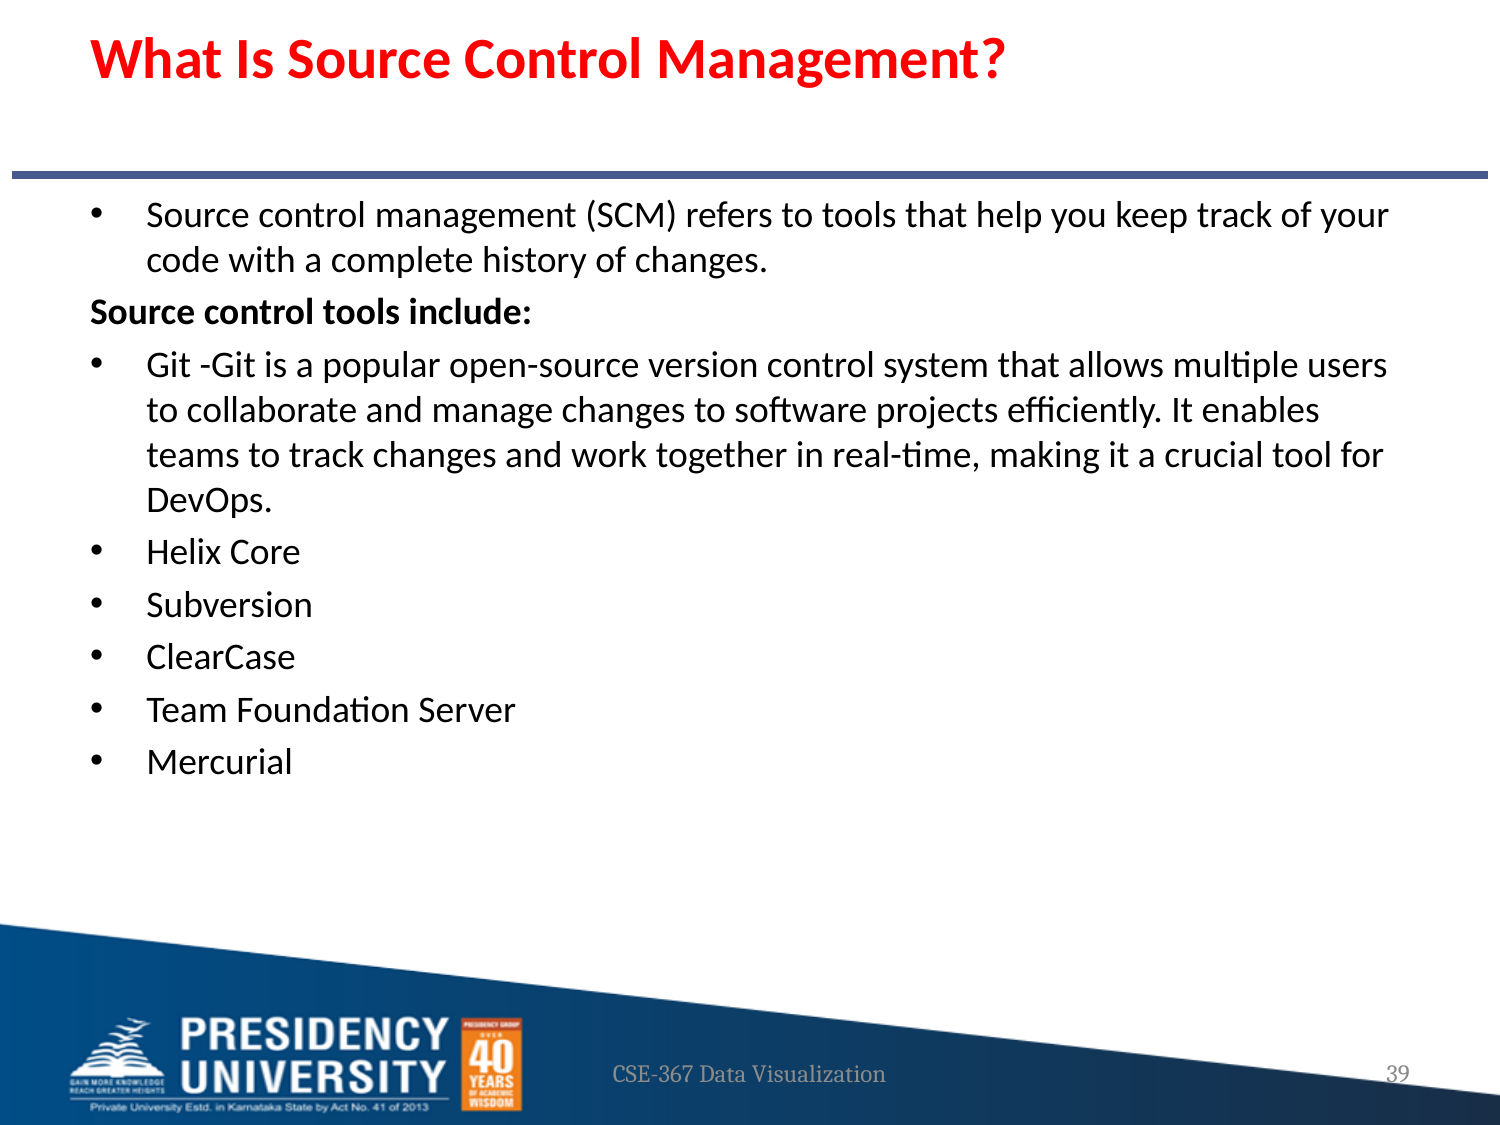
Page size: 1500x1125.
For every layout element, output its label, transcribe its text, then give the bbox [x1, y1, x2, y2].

title What Is Source Control Management? [75, 50, 1425, 168]
footer CSE-367 Data Visualization [512, 1042, 988, 1103]
picture [0, 921, 1500, 1125]
slide_number 39 [1074, 1042, 1425, 1103]
list Source control management (SCM) refers to tools that help you keep track of your code with a complete history of changes. Source control tools include: Git -Git is a popular open-source version control system that allows multiple users to collaborate and manage changes to software projects efficiently. It enables teams to track changes and work together in real-time, making it a crucial tool for DevOps. Helix Core Subversion ClearCase Team Foundation Server Mercurial [75, 182, 1425, 950]
